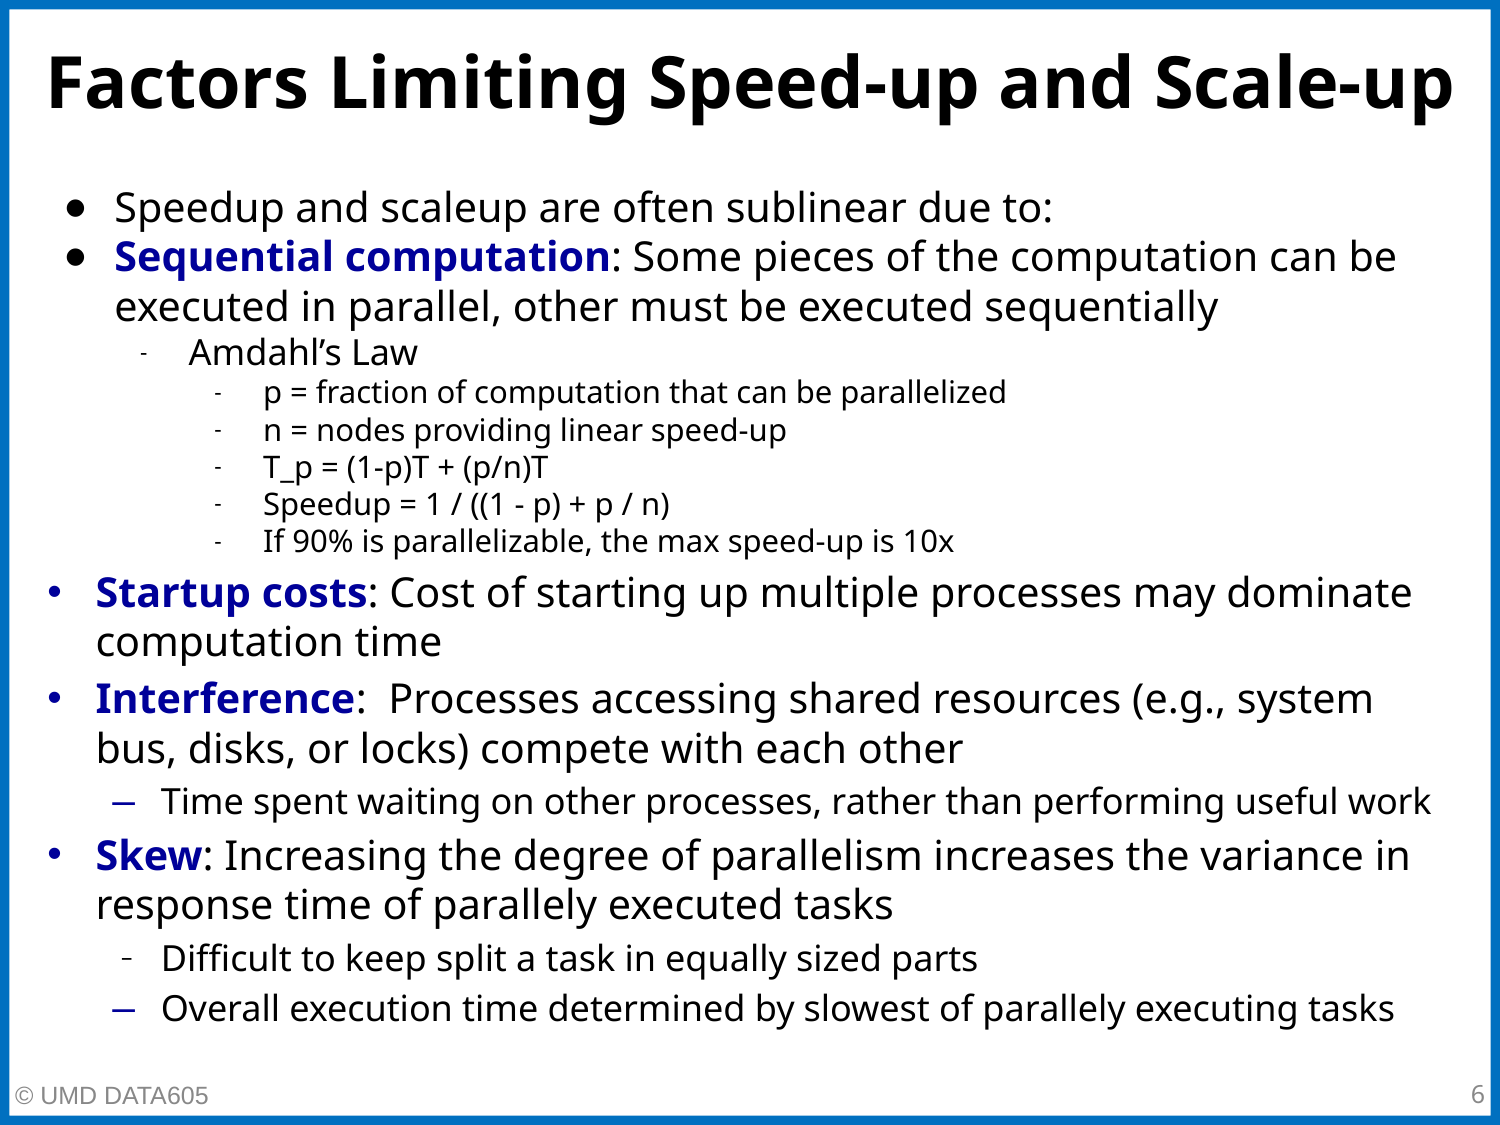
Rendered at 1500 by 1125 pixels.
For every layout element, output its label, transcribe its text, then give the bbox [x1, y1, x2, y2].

title Factors Limiting Speed-up and Scale-up [24, 24, 1475, 135]
list Speedup and scaleup are often sublinear due to: Sequential computation: Some pieces of the computation can be executed in parallel, other must be executed sequentially Amdahl’s Law p = fraction of computation that can be parallelized n = nodes providing linear speed-up T_p = (1-p)T + (p/n)T Speedup = 1 / ((1 - p) + p / n) If 90% is parallelizable, the max speed-up is 10x Startup costs: Cost of starting up multiple processes may dominate computation time Interference: Processes accessing shared resources (e.g., system bus, disks, or locks) compete with each other Time spent waiting on other processes, rather than performing useful work Skew: Increasing the degree of parallelism increases the variance in response time of parallely executed tasks Difficult to keep split a task in equally sized parts Overall execution time determined by slowest of parallely executing tasks [24, 173, 1475, 1066]
slide_number ‹#› [1149, 1065, 1500, 1125]
